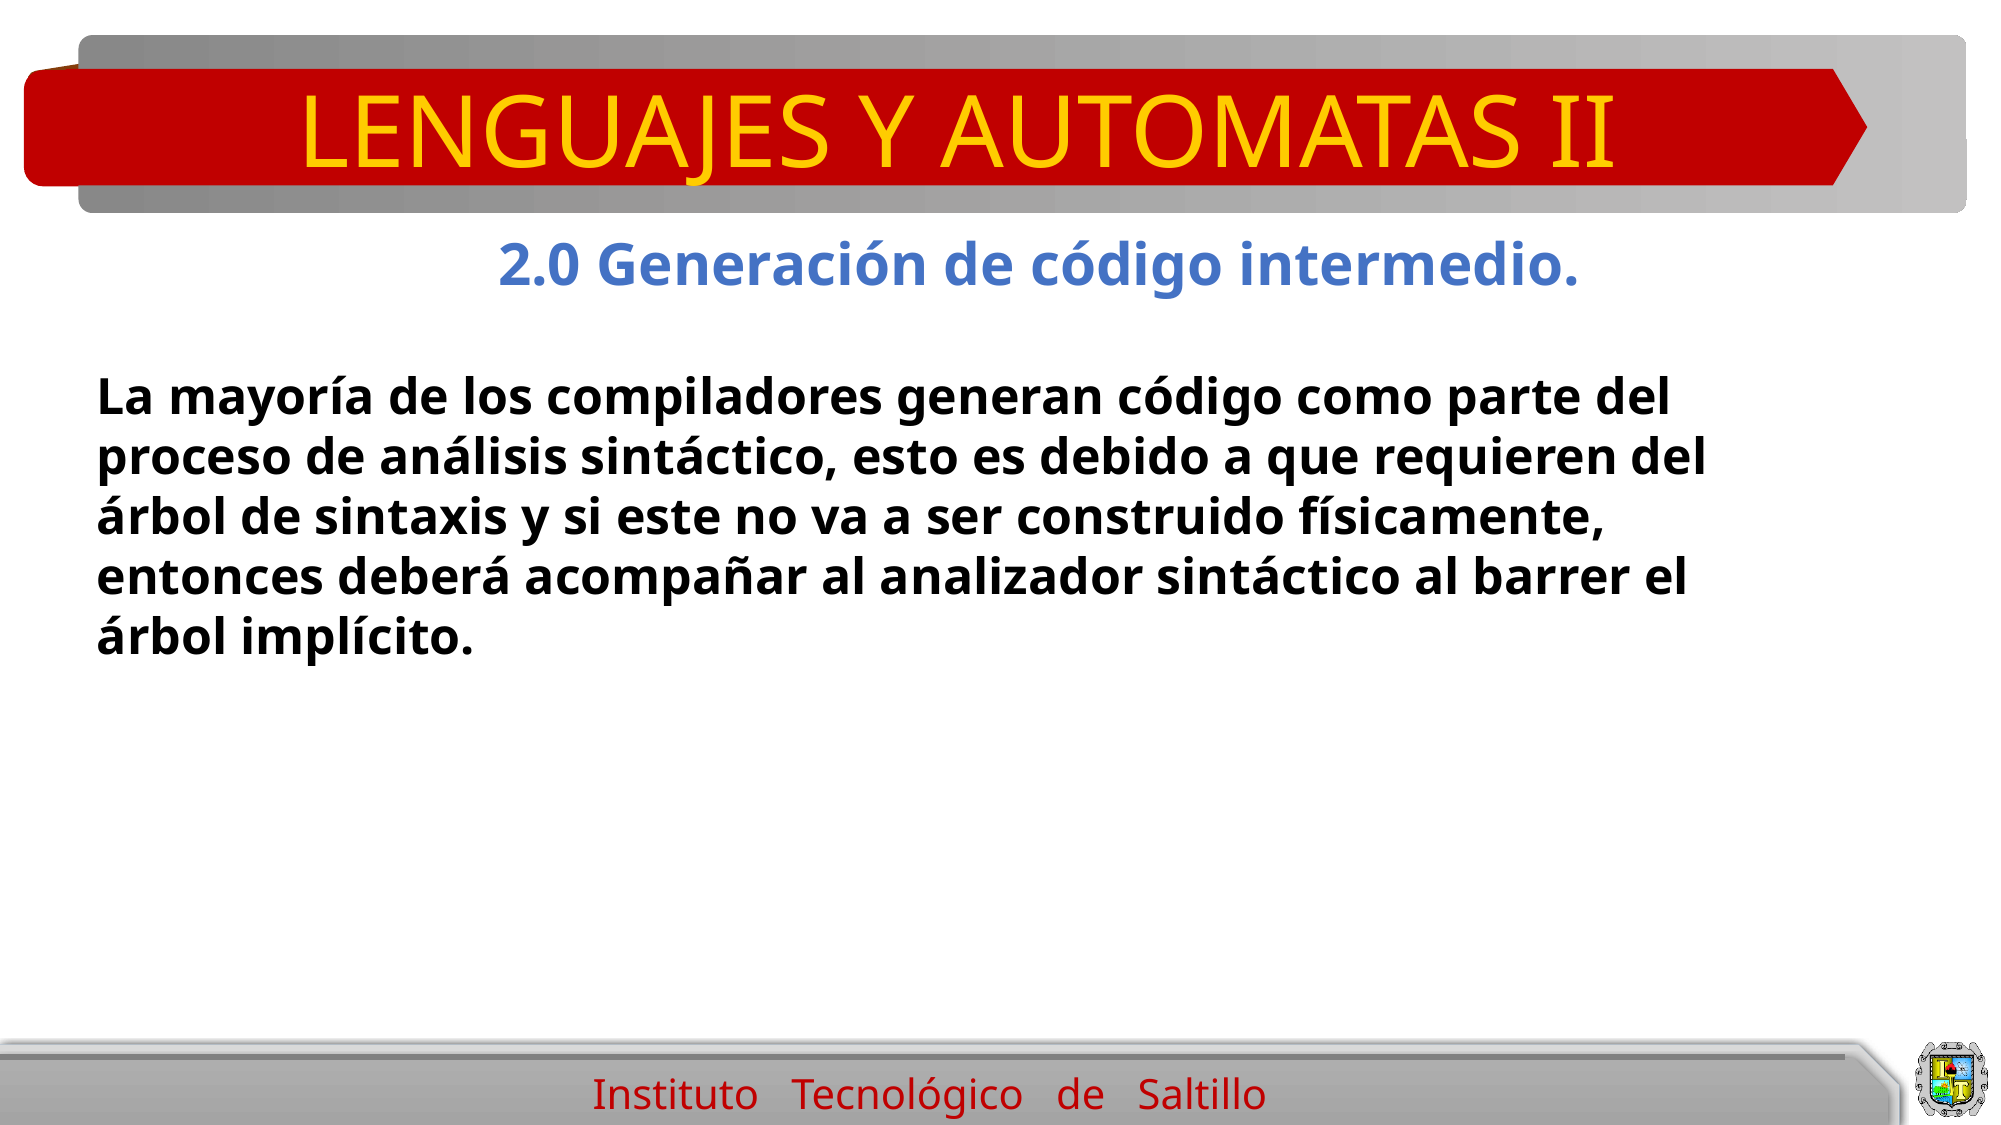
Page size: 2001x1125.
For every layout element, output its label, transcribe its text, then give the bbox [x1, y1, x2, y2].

text_box [40, 63, 77, 69]
text_box Instituto Tecnológico de Saltillo [0, 1057, 1888, 1125]
text_box [23, 69, 77, 187]
text_box 2.0 Generación de código intermedio. [293, 219, 1785, 304]
text_box [0, 0, 2000, 1074]
text_box [77, 33, 1968, 215]
text_box LENGUAJES Y AUTOMATAS II [65, 68, 1868, 186]
text_box La mayoría de los compiladores generan código como parte del proceso de análisis sintáctico, esto es debido a que requieren del árbol de sintaxis y si este no va a ser construido físicamente, entonces deberá acompañar al analizador sintáctico al barrer el árbol implícito. [82, 356, 1818, 672]
text_box [0, 1044, 1900, 1125]
picture [1902, 1036, 2000, 1125]
